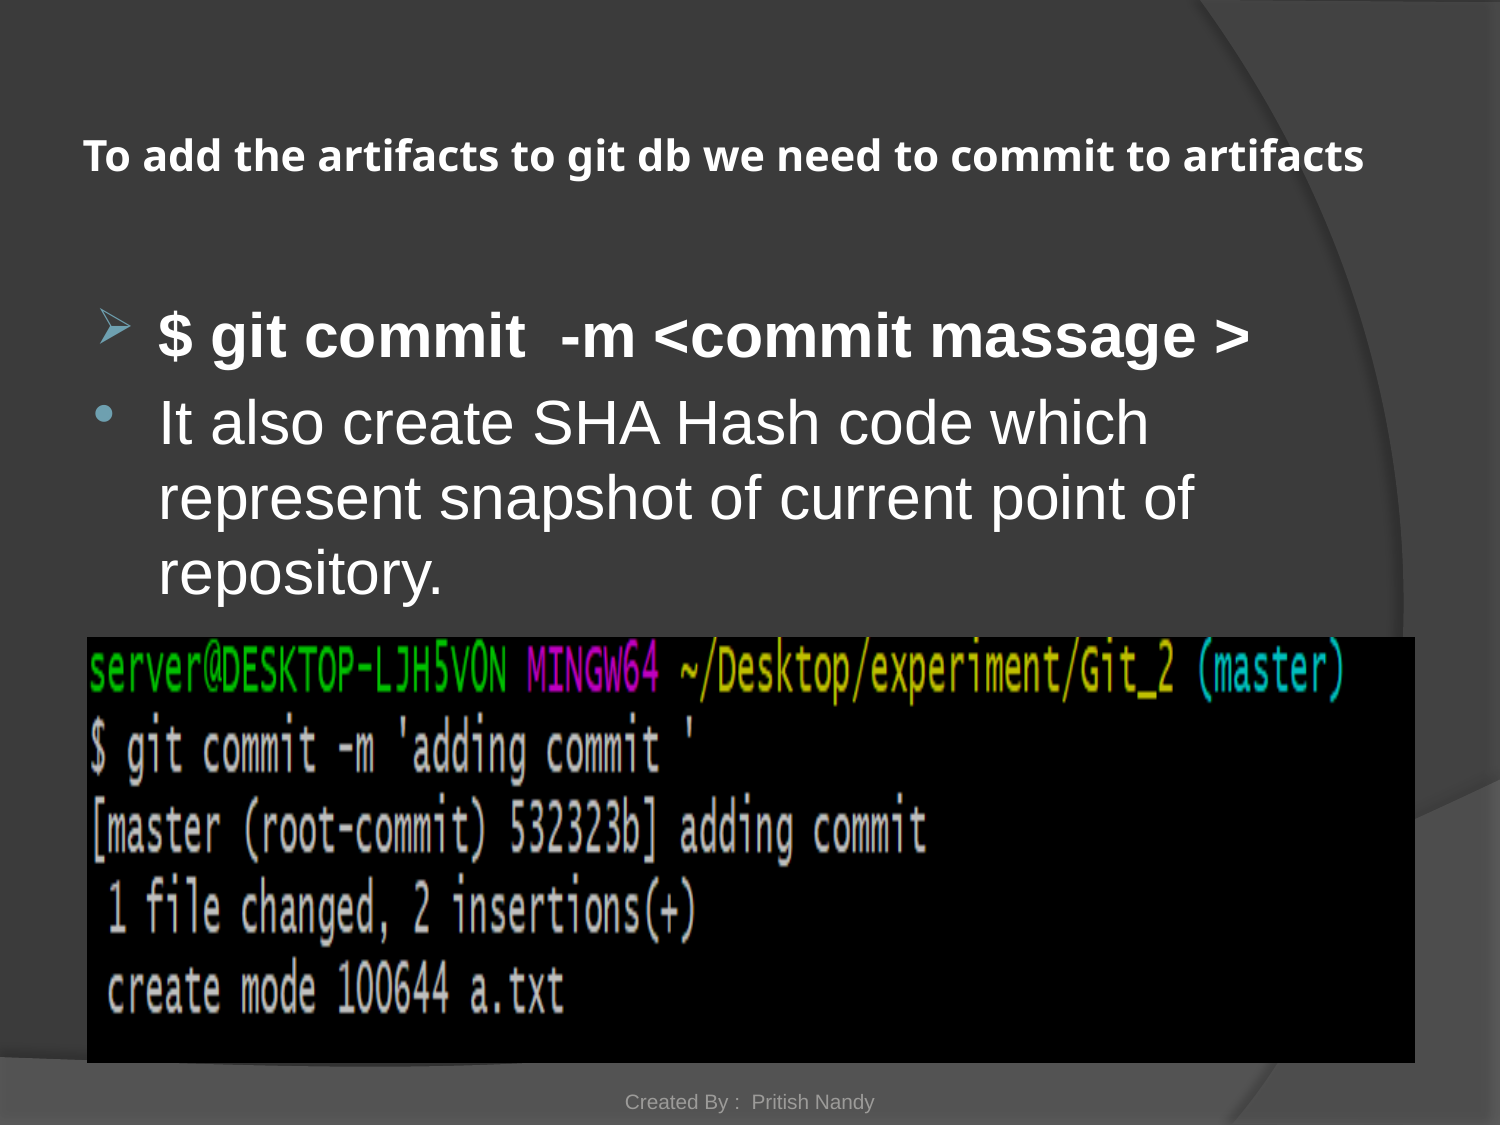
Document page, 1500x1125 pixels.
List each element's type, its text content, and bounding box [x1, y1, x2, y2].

list $ git commit -m <commit massage > It also create SHA Hash code which represent snapshot of current point of repository. [75, 287, 1300, 1030]
footer Created By : Pritish Nandy [512, 1074, 988, 1114]
title To add the artifacts to git db we need to commit to artifacts [75, 45, 1425, 263]
picture [87, 637, 1415, 1063]
